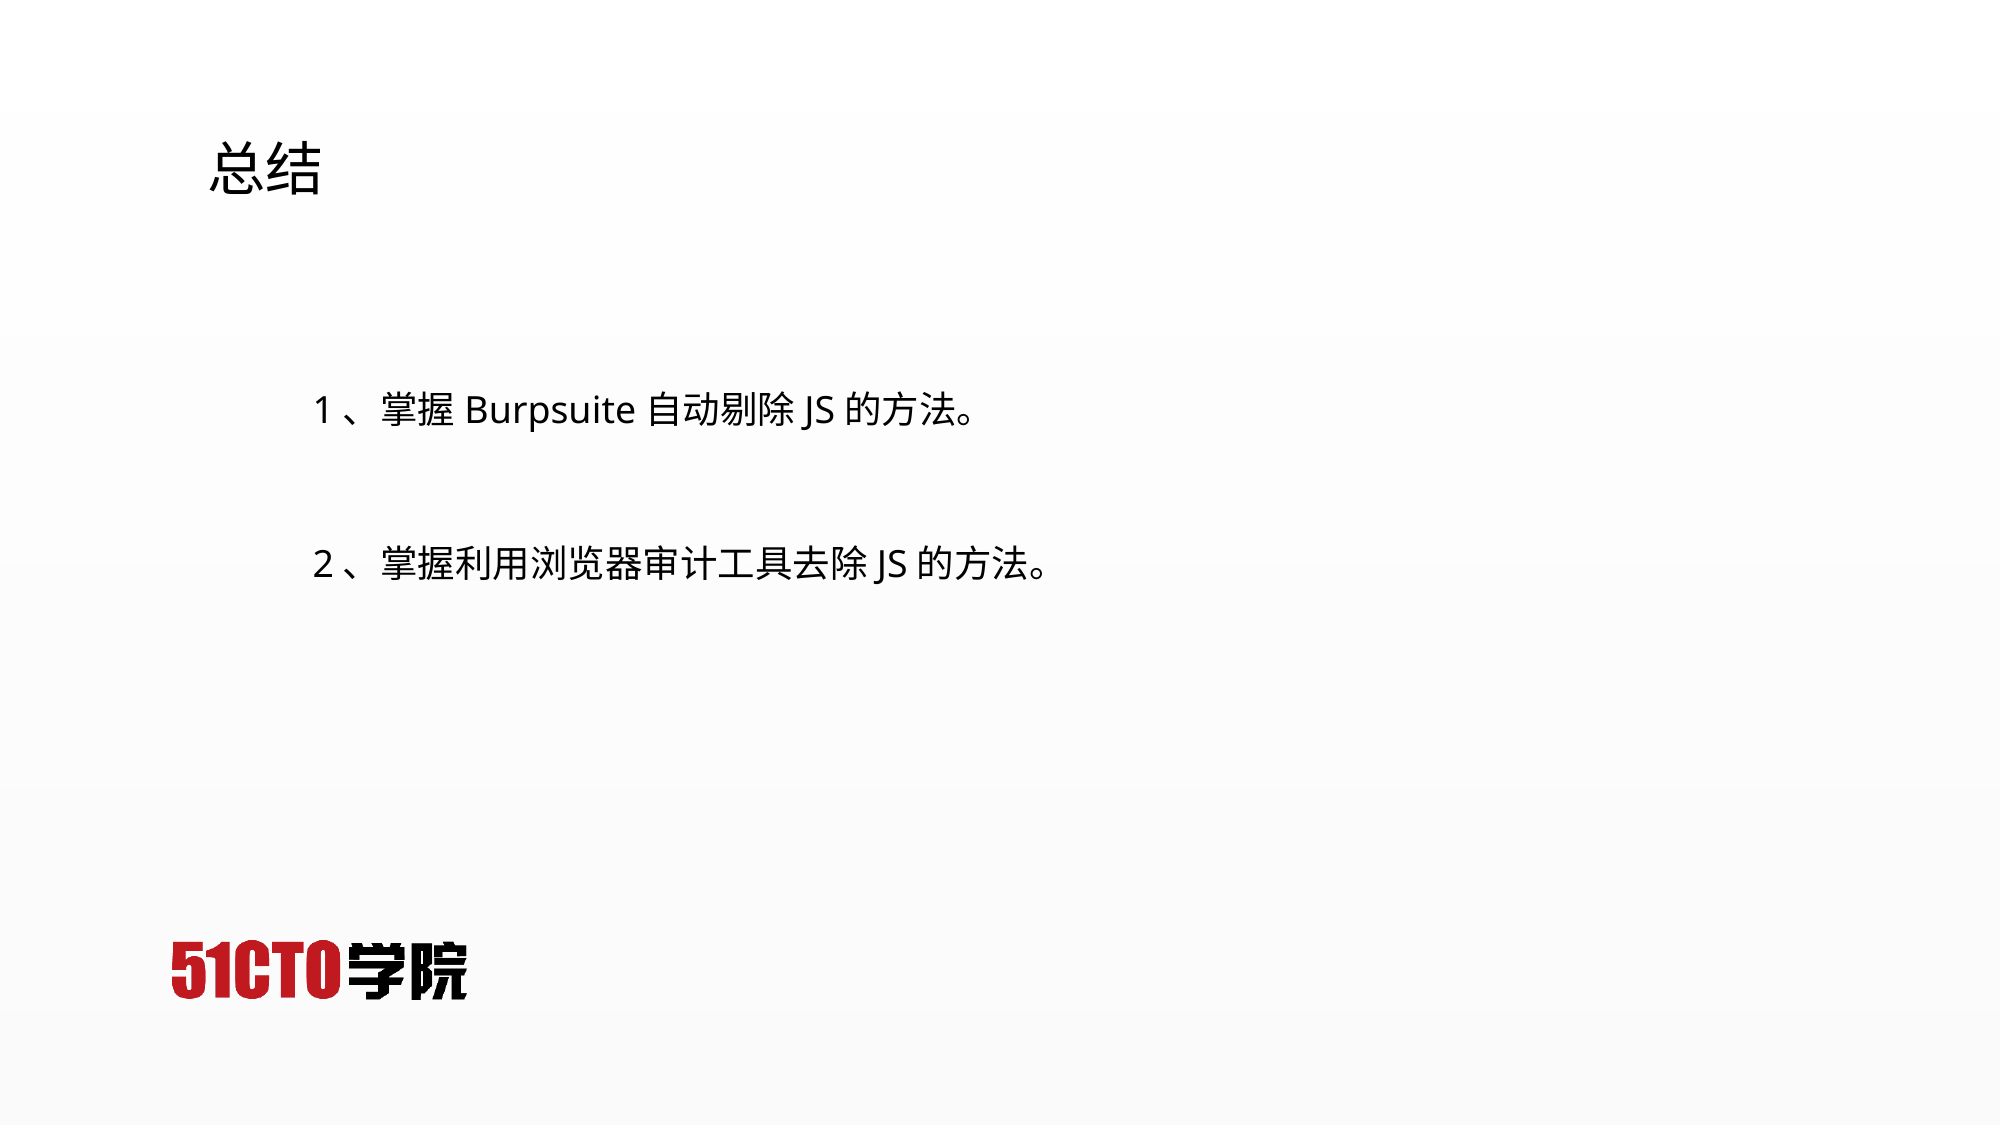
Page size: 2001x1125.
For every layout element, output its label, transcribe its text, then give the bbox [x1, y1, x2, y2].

text_box 1、掌握Burpsuite自动剔除JS的方法。 [297, 378, 1932, 438]
picture [172, 940, 467, 1000]
text_box 2、掌握利用浏览器审计工具去除JS的方法。 [297, 532, 1932, 592]
text_box 总结 [192, 124, 1138, 210]
